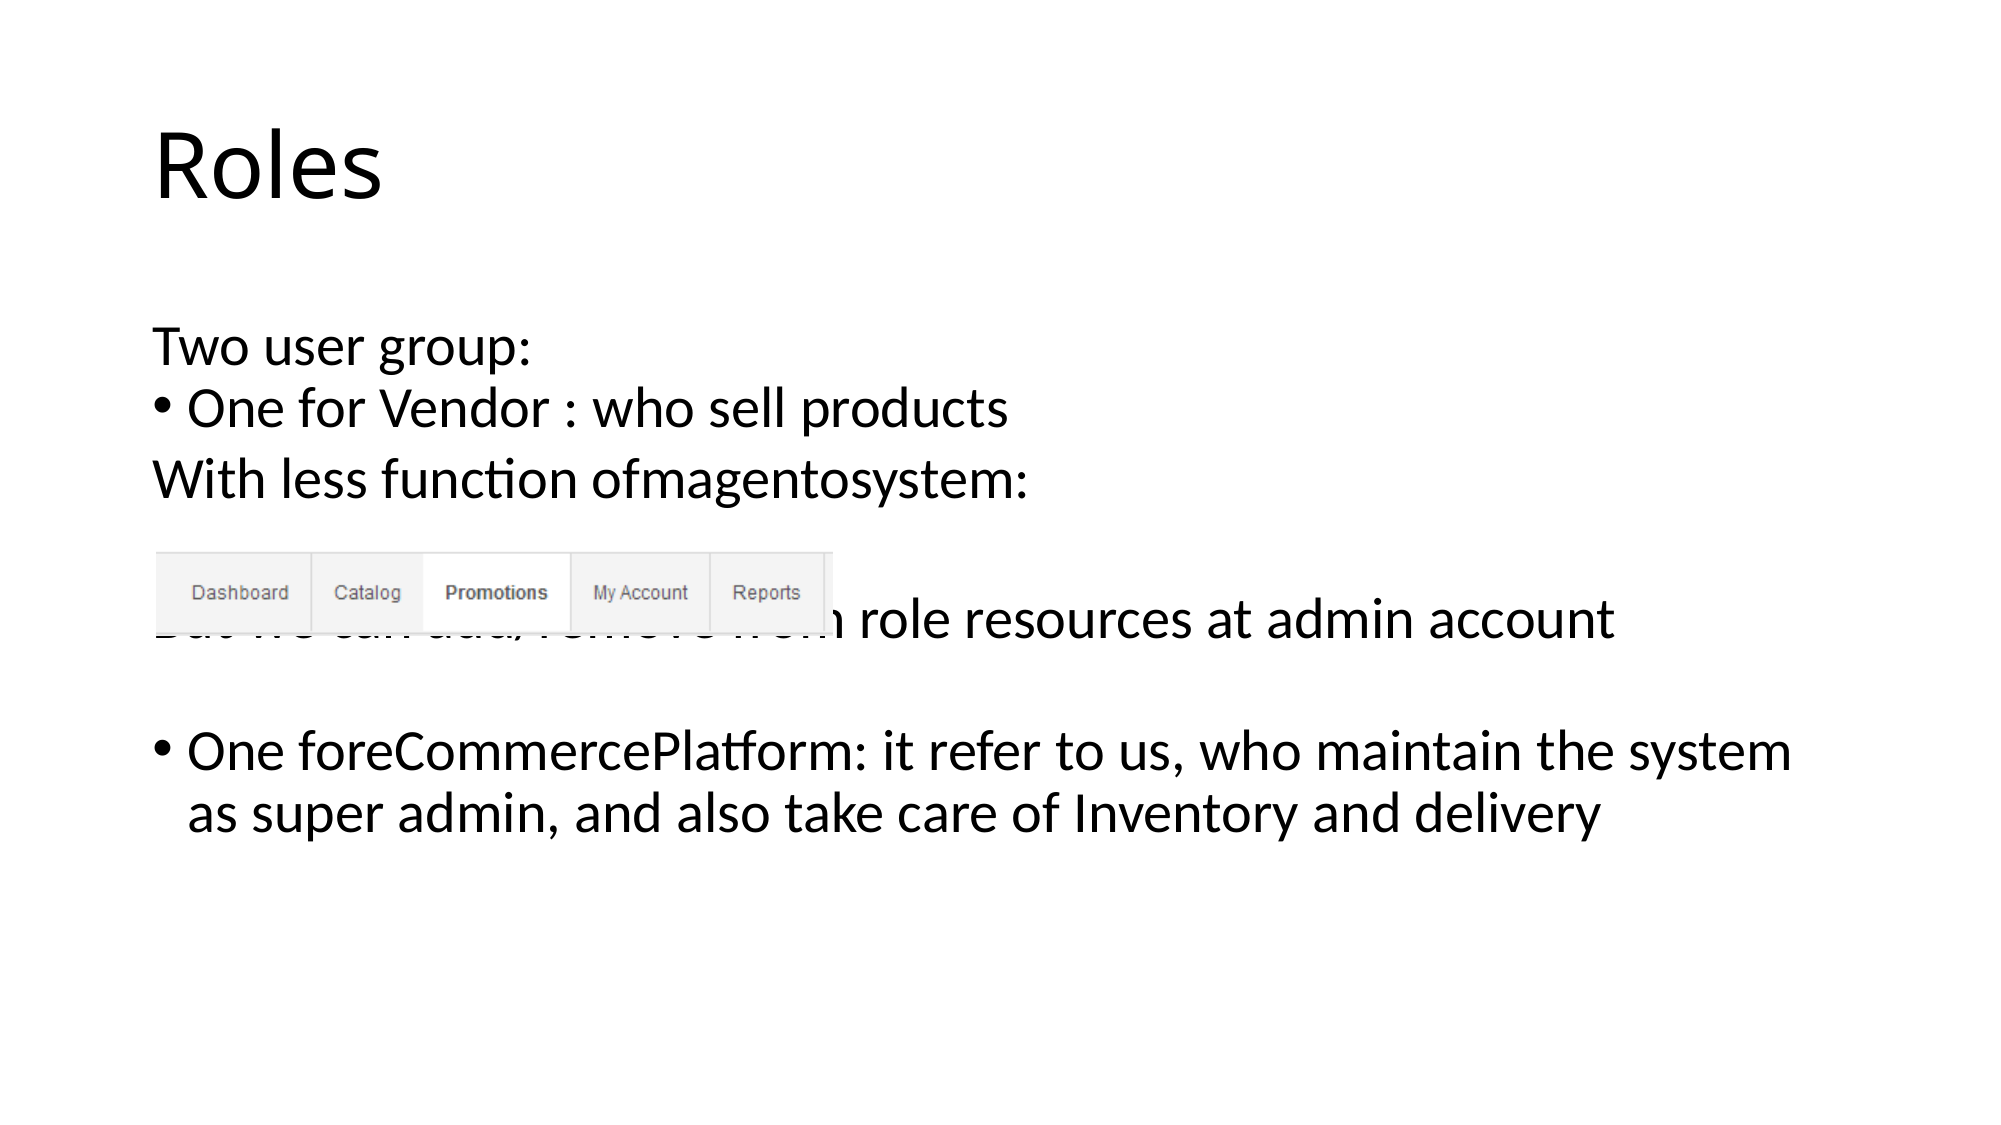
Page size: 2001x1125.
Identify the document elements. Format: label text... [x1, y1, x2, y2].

text_box Two user group: One for Vendor : who sell products With less function ofmagentosystem: But we can add/remove from role resources at admin account One foreCommercePlatform: it refer to us, who maintain the system as super admin, and also take care of Inventory and delivery [137, 299, 1863, 1014]
picture [156, 546, 834, 636]
text_box Roles [137, 59, 1863, 278]
